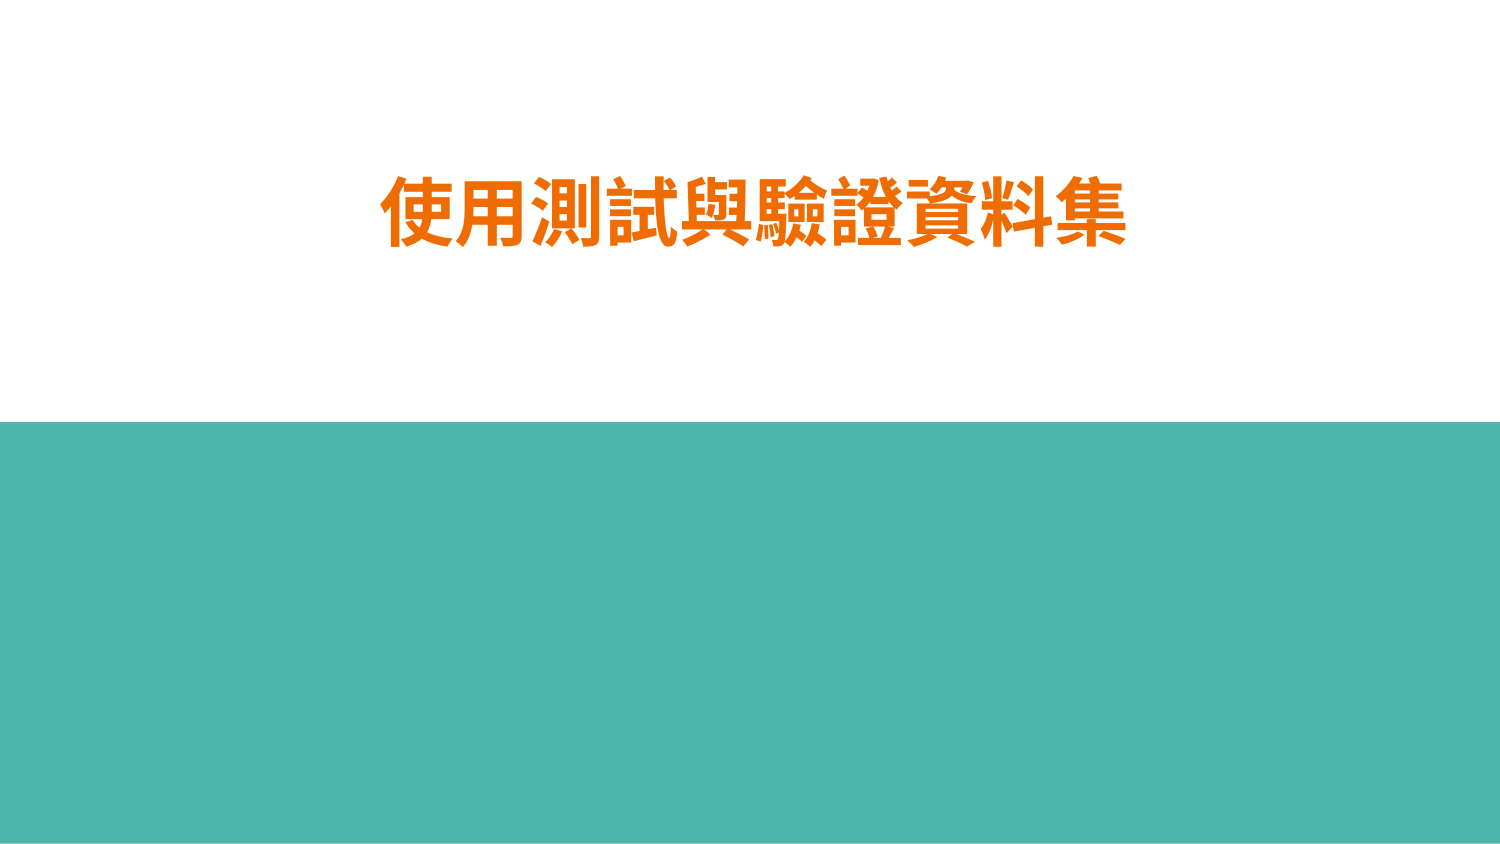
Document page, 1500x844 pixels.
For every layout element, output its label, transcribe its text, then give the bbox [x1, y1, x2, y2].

title 使用測試與驗證資料集 [51, 133, 1458, 289]
